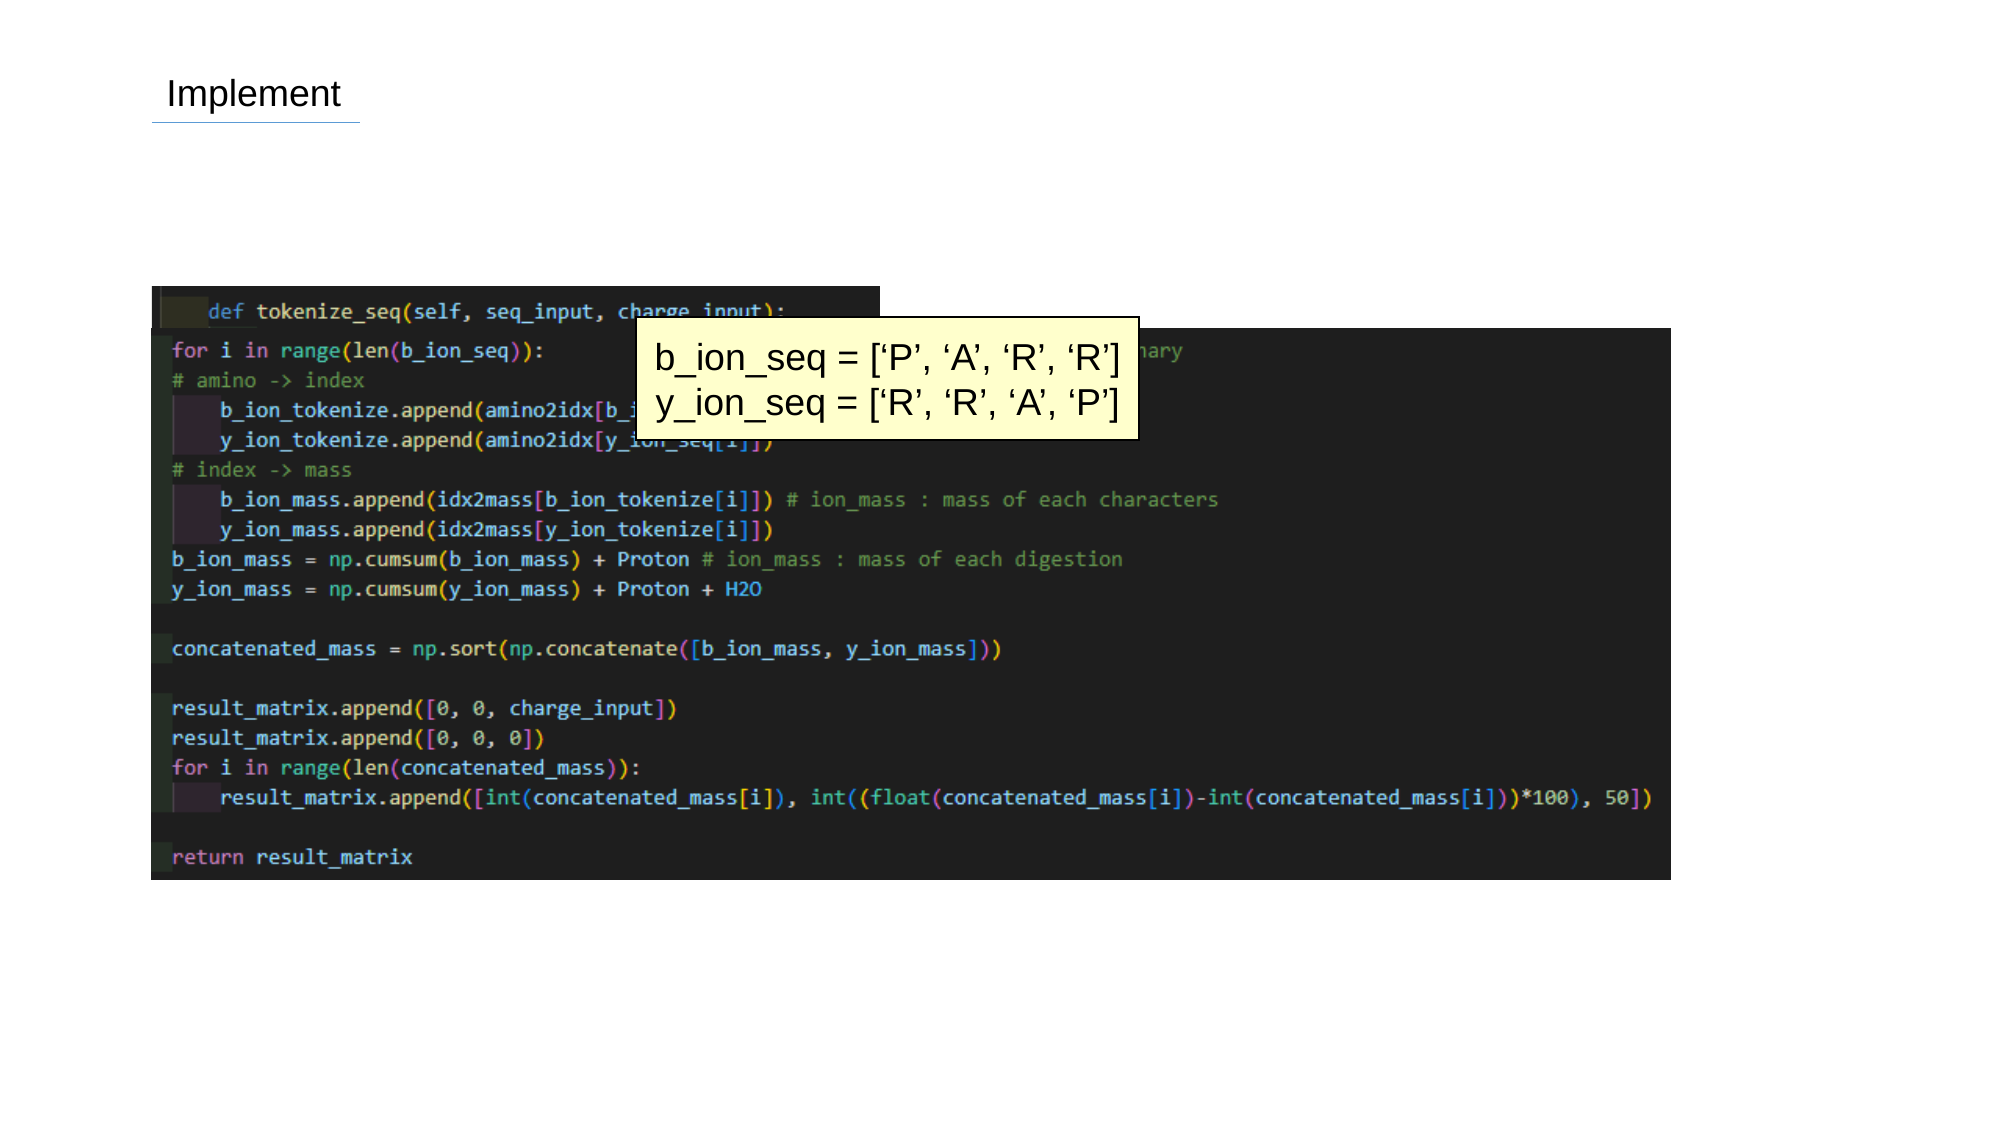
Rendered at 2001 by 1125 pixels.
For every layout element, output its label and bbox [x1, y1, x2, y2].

text_box [881, 316, 1140, 329]
text_box [151, 61, 1006, 123]
picture [151, 286, 1671, 880]
